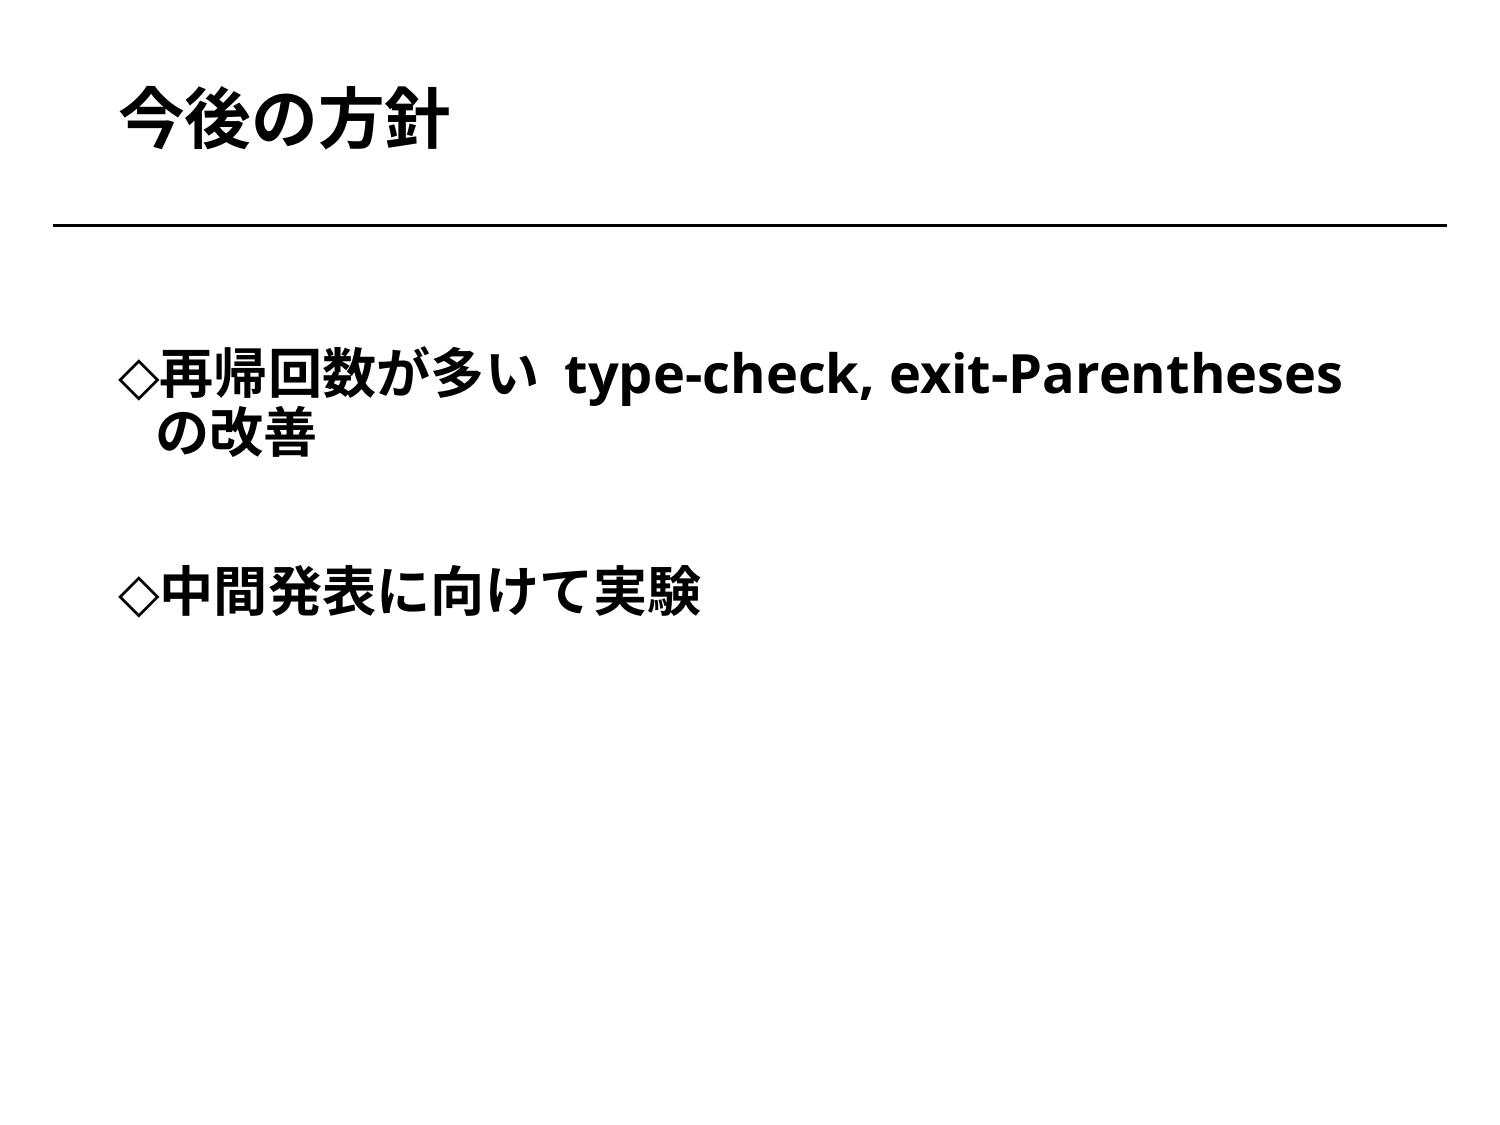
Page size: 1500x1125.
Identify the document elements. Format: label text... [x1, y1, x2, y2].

list 再帰回数が多い type-check, exit-Parentheses の改善 中間発表に向けて実験 [103, 253, 1397, 1014]
title 今後の方針 [103, 45, 1397, 198]
